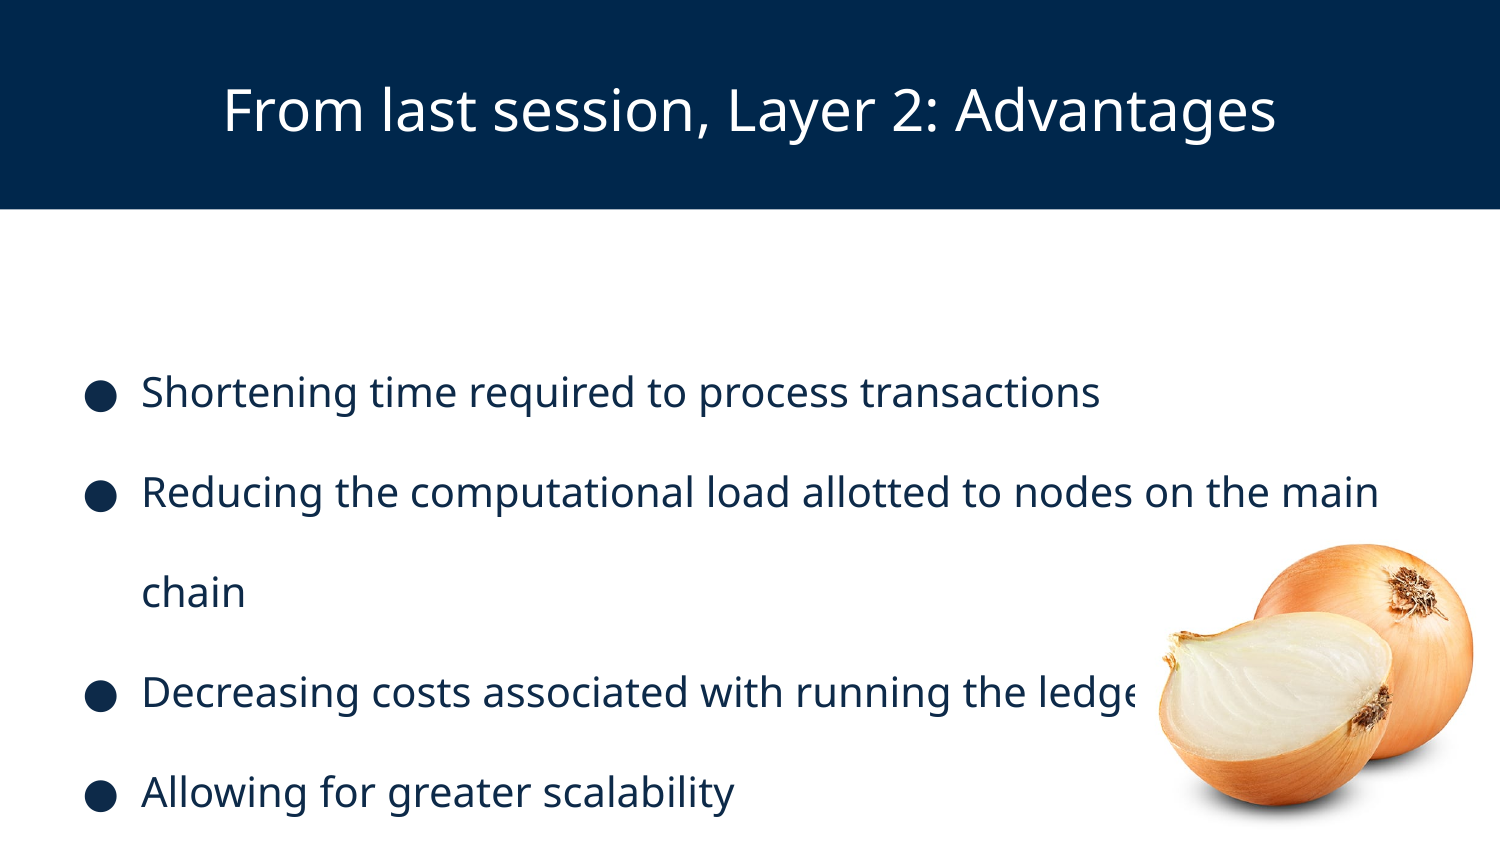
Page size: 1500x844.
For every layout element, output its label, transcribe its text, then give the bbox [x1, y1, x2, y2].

list Shortening time required to process transactions Reducing the computational load allotted to nodes on the main chain Decreasing costs associated with running the ledger Allowing for greater scalability [51, 300, 1449, 687]
title From last session, Layer 2: Advantages [51, 57, 1449, 160]
picture [1134, 510, 1500, 844]
